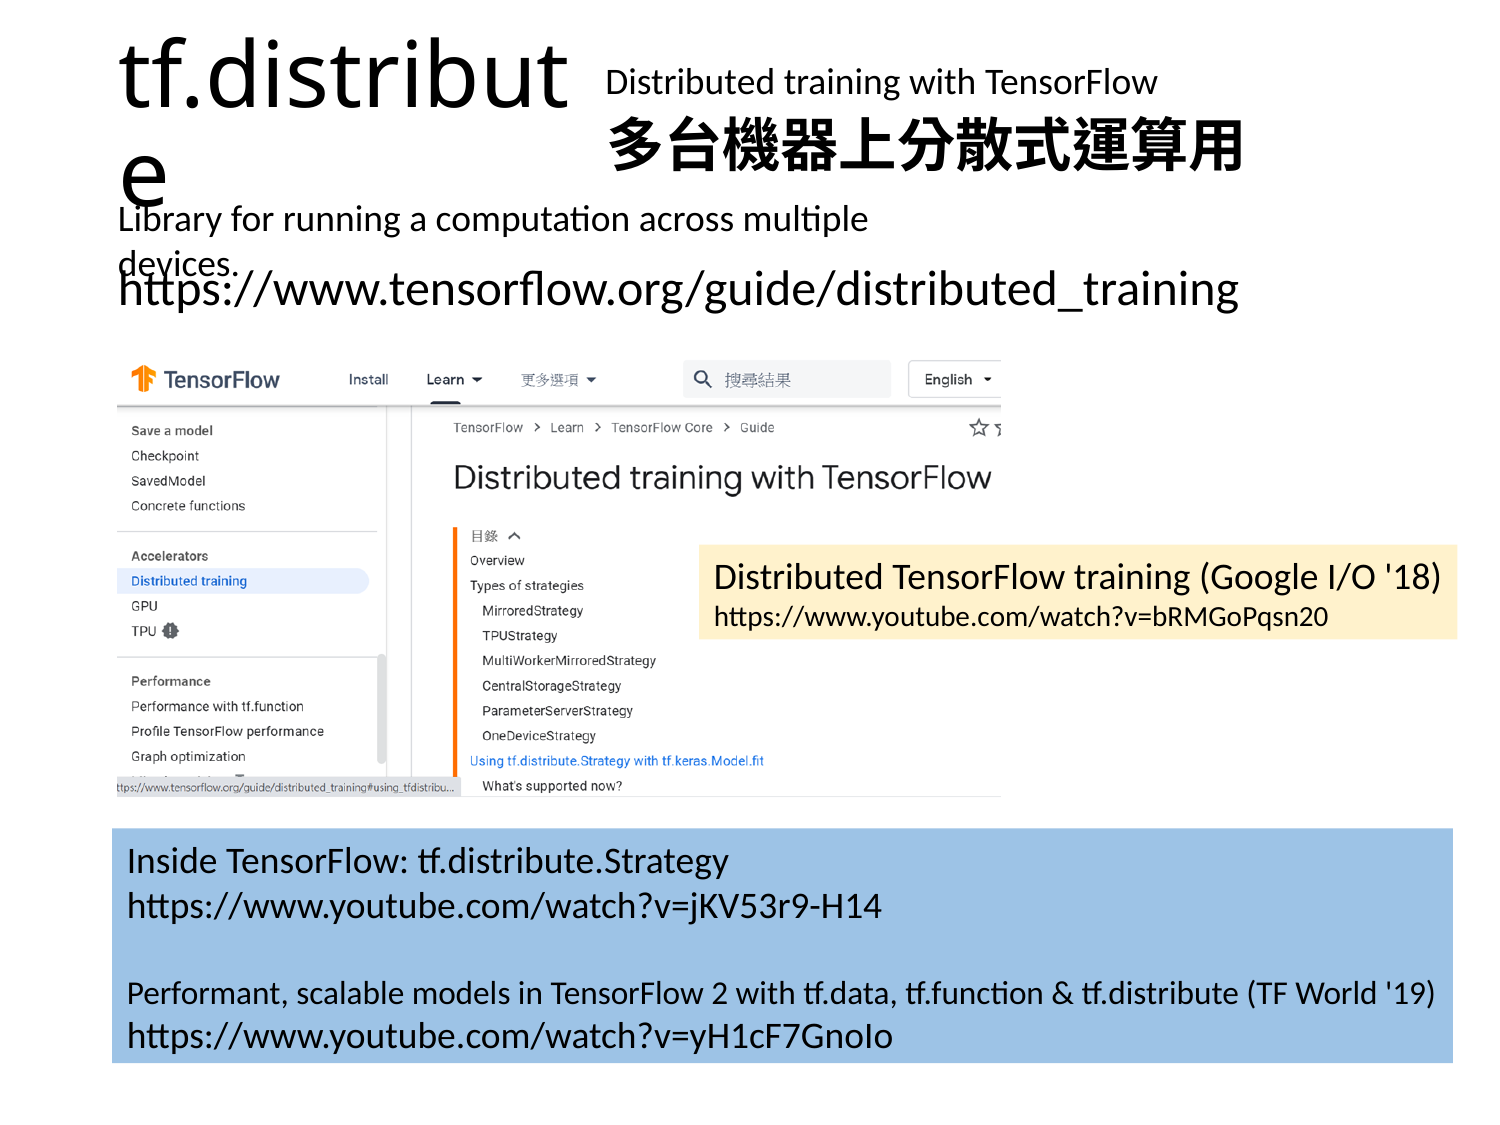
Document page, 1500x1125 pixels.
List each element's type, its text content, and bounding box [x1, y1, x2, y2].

text_box https://www.tensorflow.org/guide/distributed_training [103, 247, 1297, 323]
text_box Distributed TensorFlow training (Google I/O '18) https://www.youtube.com/watch?v=bRMGoPqsn20 [1001, 544, 1458, 640]
text_box Inside TensorFlow: tf.distribute.Strategy https://www.youtube.com/watch?v=jKV53r9-H14 Performant, scalable models in TensorFlow 2 with tf.data, tf.function & tf.distribute (TF World '19) https://www.youtube.com/watch?v=yH1cF7GnoIo [112, 828, 1453, 1064]
picture [117, 354, 1001, 798]
text_box Distributed training with TensorFlow [590, 49, 1174, 110]
text_box Library for running a computation across multiple devices. [103, 186, 1016, 247]
title tf.distribute [103, 59, 591, 186]
text_box 多台機器上分散式運算用 [591, 101, 1262, 186]
